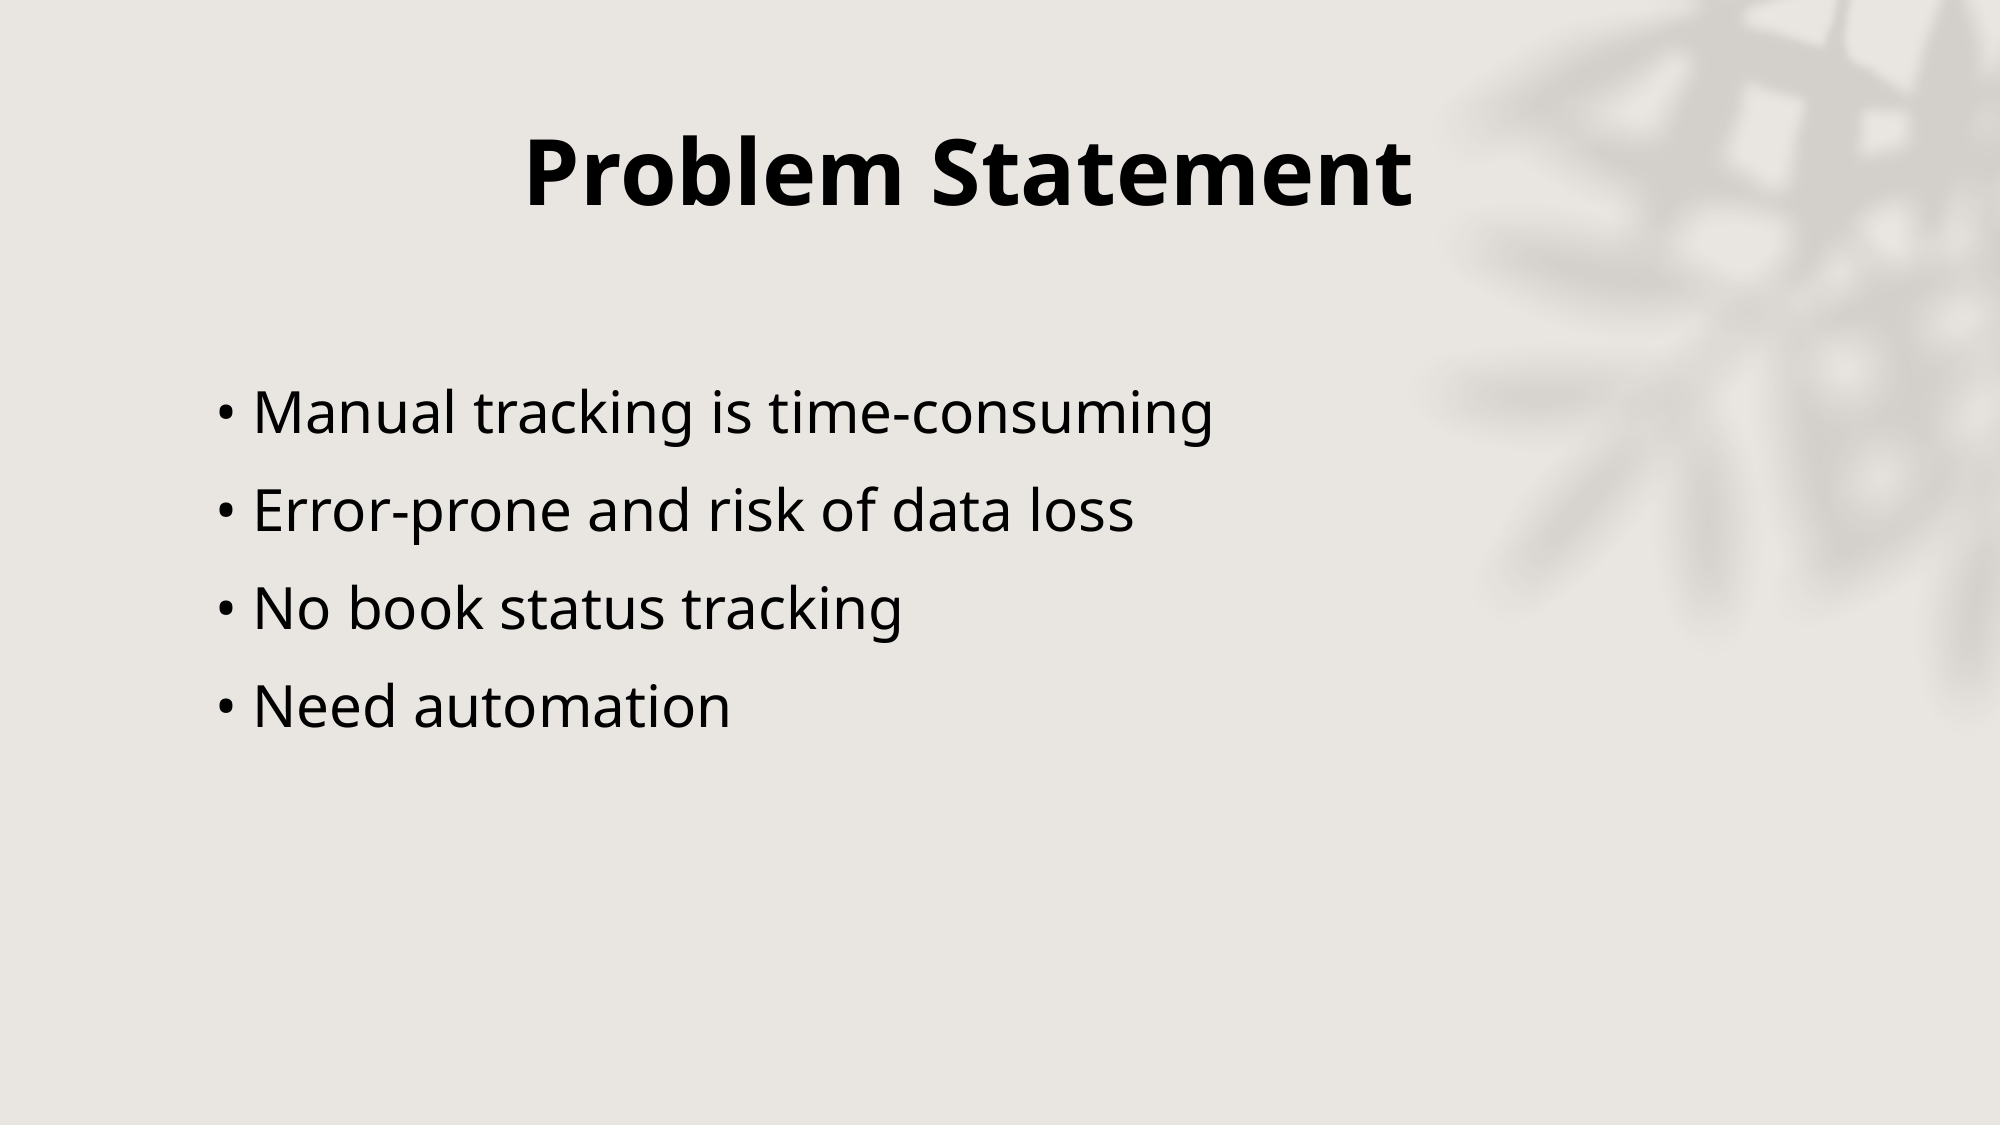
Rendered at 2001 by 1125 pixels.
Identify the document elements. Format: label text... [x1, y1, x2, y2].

title Problem Statement [75, 60, 1863, 278]
list • Manual tracking is time-consuming • Error-prone and risk of data loss • No book status tracking • Need automation [200, 360, 2000, 1050]
